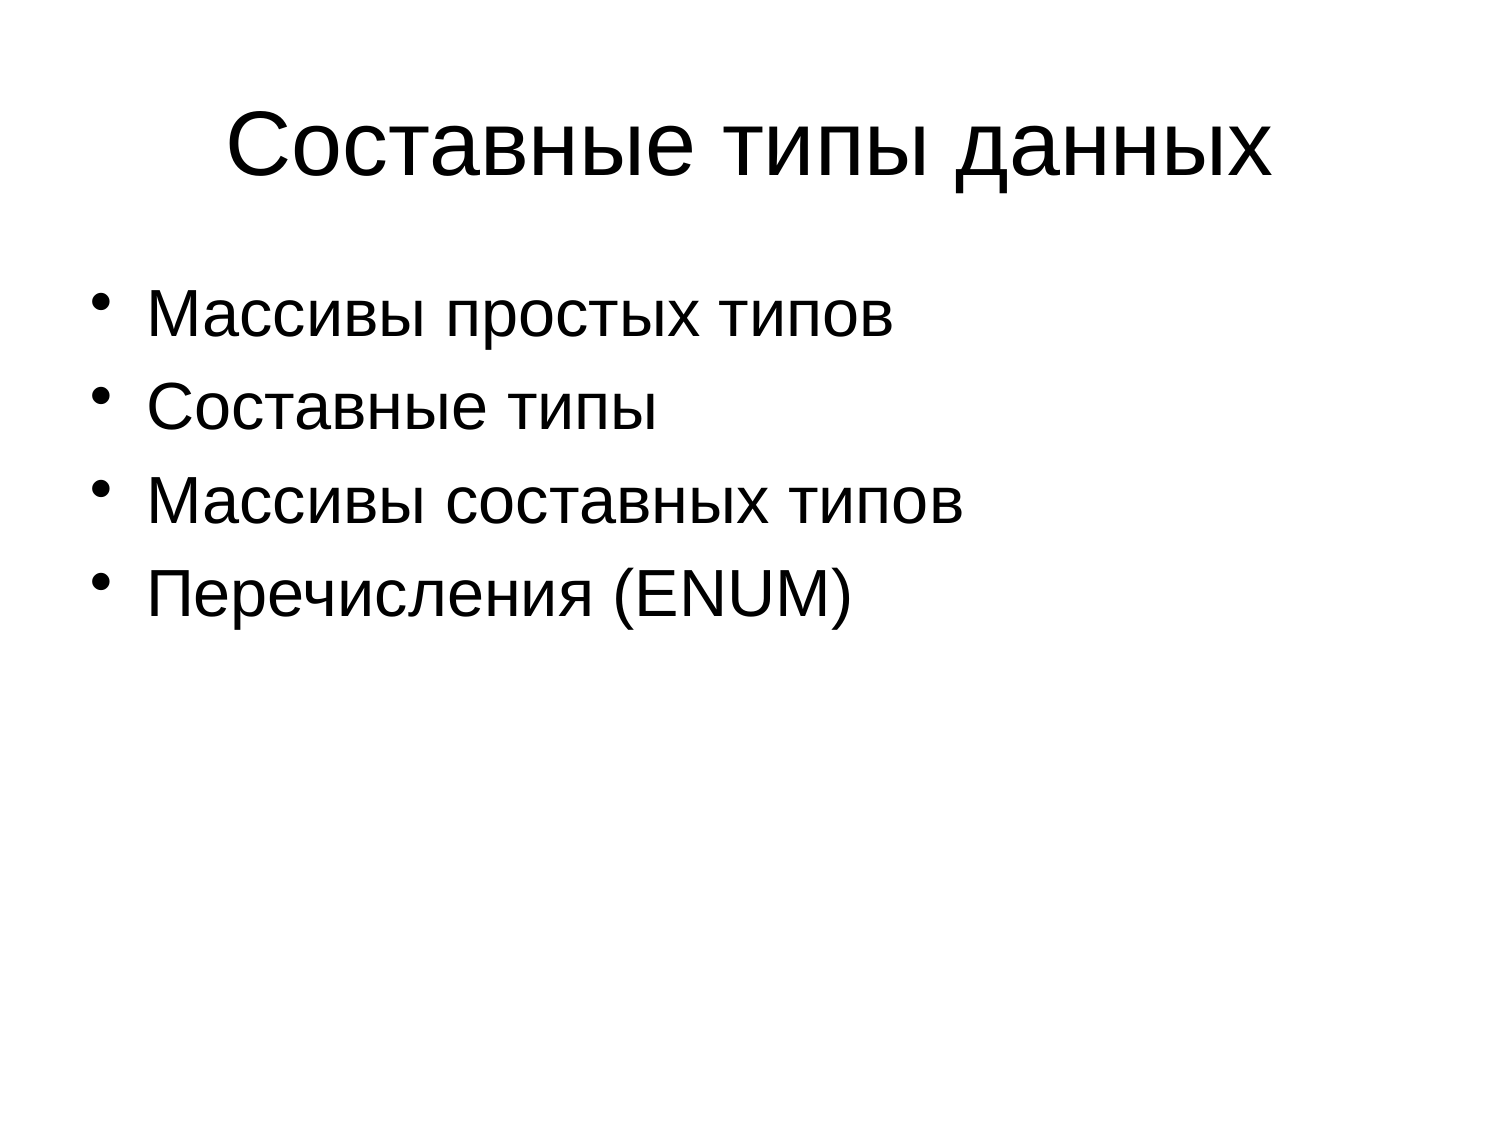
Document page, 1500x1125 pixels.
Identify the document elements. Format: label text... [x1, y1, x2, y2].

title Составные типы данных [74, 44, 1426, 233]
list Массивы простых типов Составные типы Массивы составных типов Перечисления (ENUM) [74, 262, 1426, 1006]
